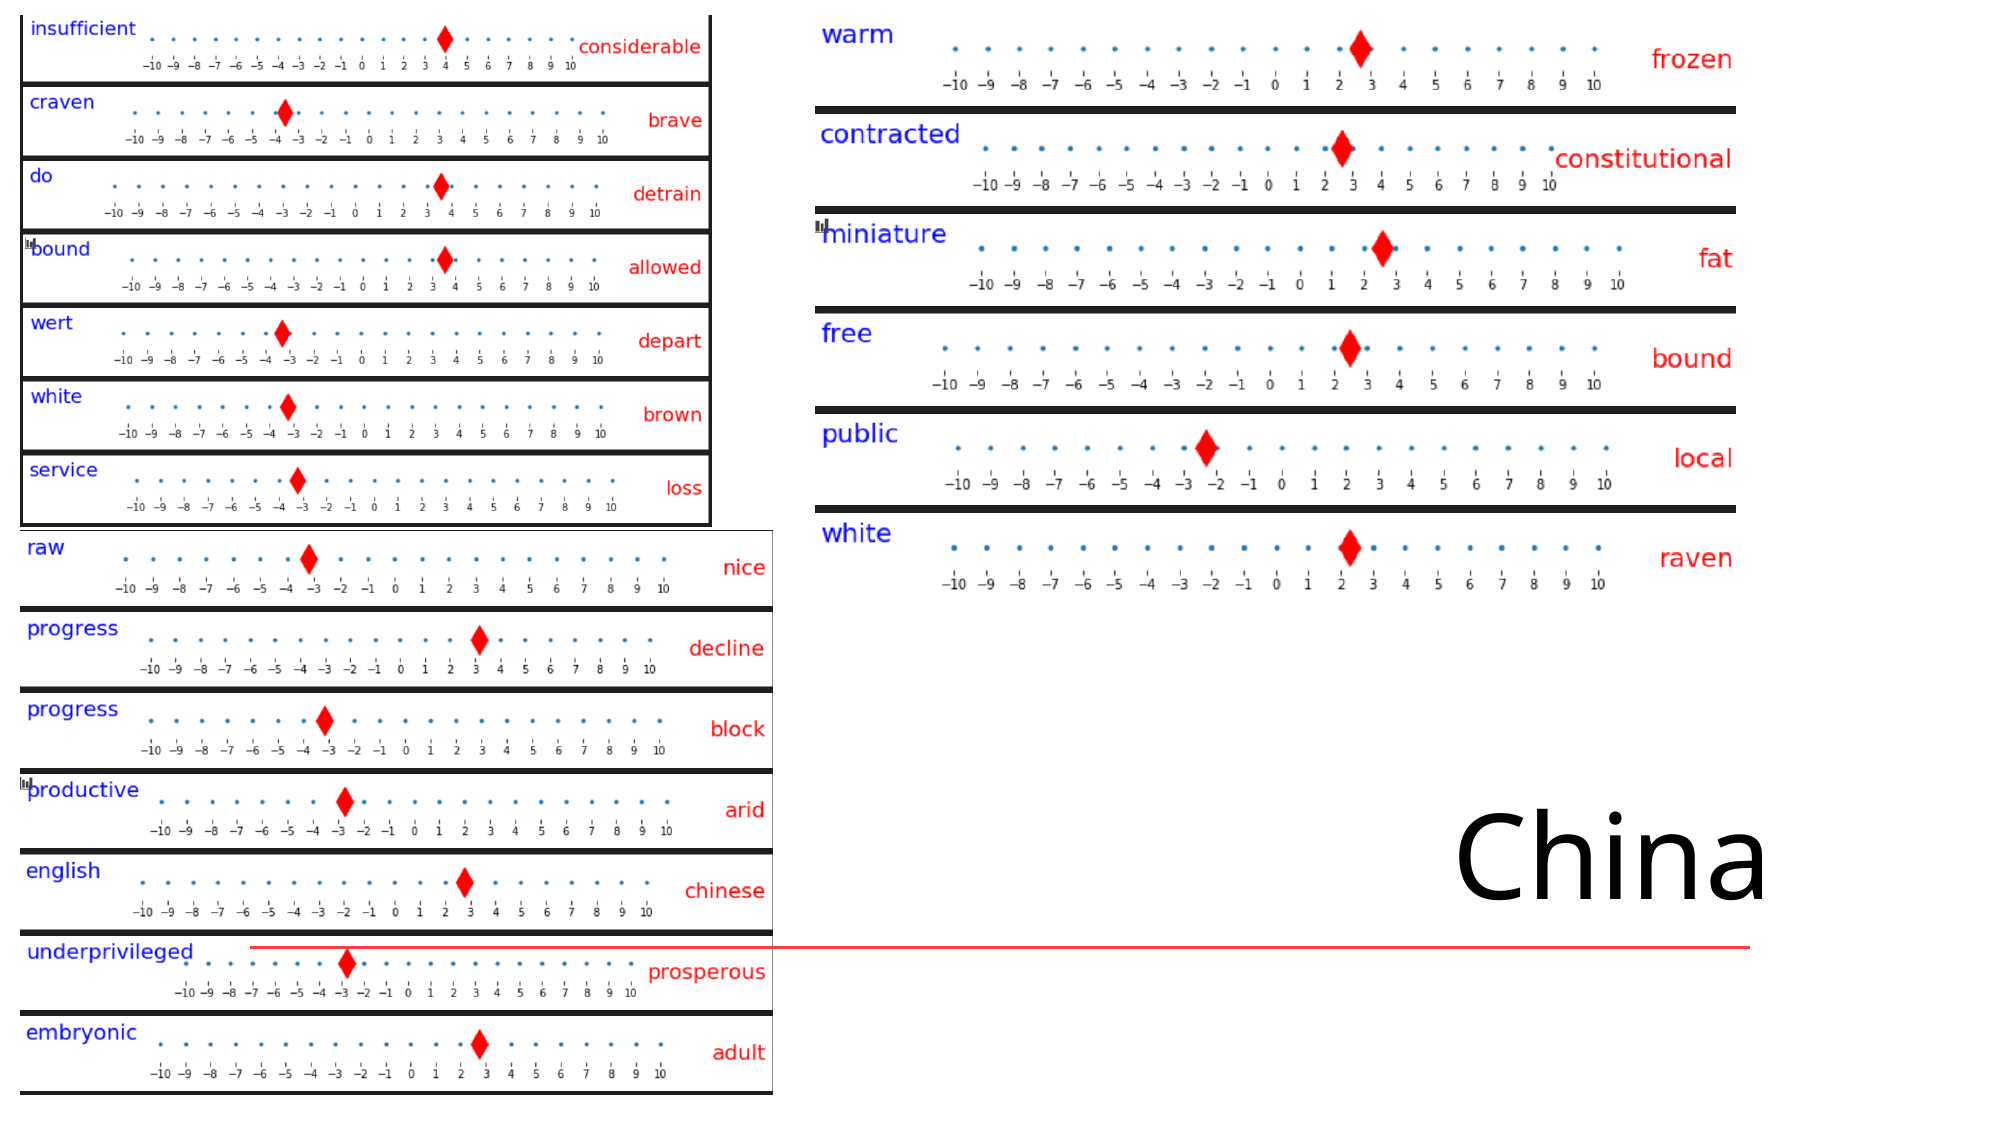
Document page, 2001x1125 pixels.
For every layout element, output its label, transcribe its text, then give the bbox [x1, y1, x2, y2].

picture [20, 530, 773, 1095]
title China [1329, 788, 1895, 933]
picture [815, 15, 1736, 599]
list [20, 15, 712, 527]
